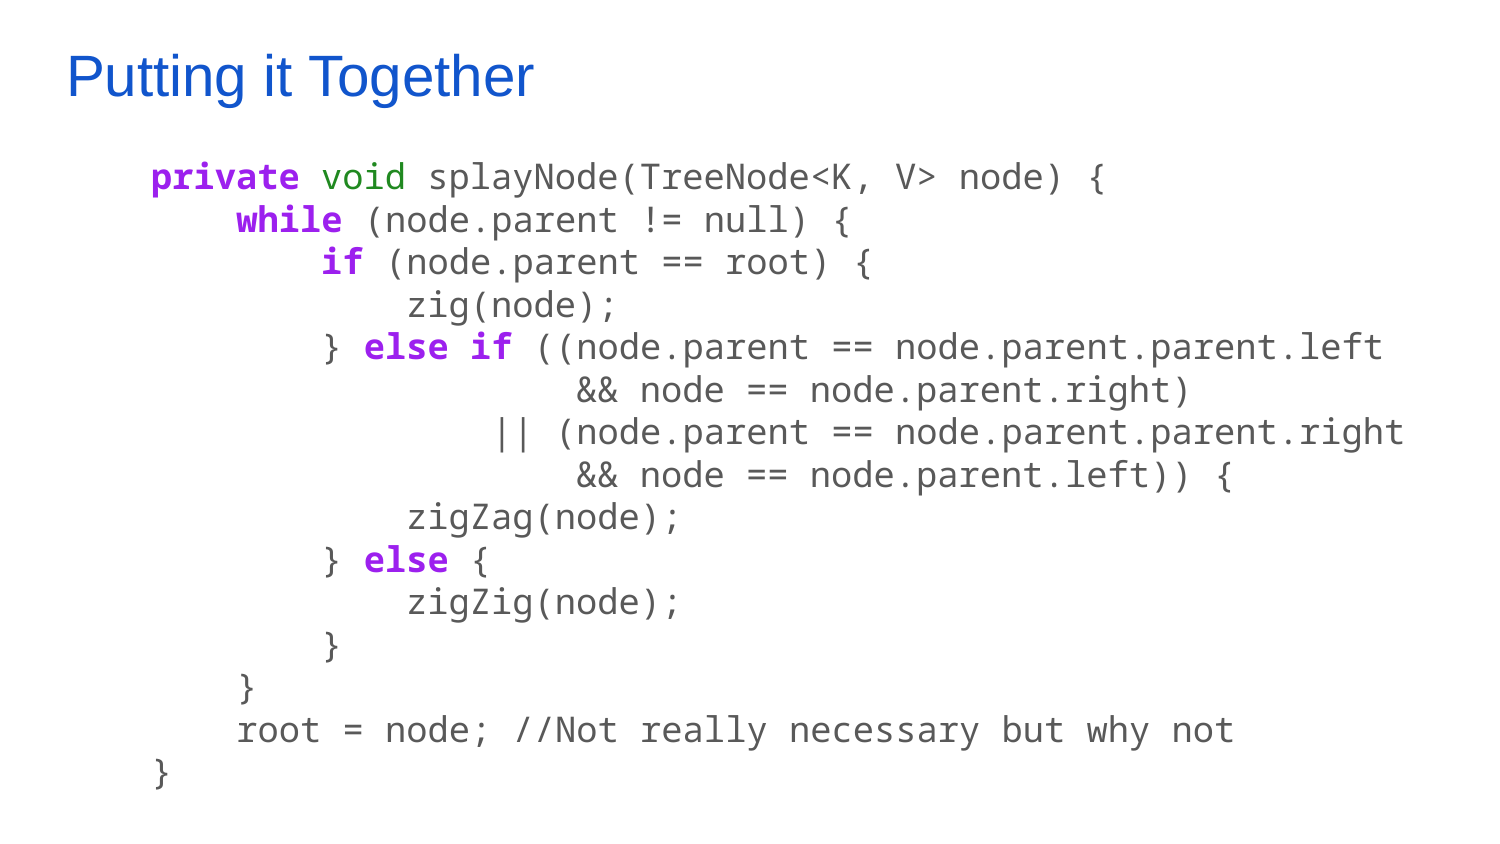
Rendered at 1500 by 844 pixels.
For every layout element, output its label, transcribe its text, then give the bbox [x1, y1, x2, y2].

list private void splayNode(TreeNode<K, V> node) { while (node.parent != null) { if (node.parent == root) { zig(node); } else if ((node.parent == node.parent.parent.left && node == node.parent.right) || (node.parent == node.parent.parent.right && node == node.parent.left)) { zigZag(node); } else { zigZig(node); } } root = node; //Not really necessary but why not } [51, 139, 1449, 700]
title Putting it Together [51, 23, 1449, 117]
